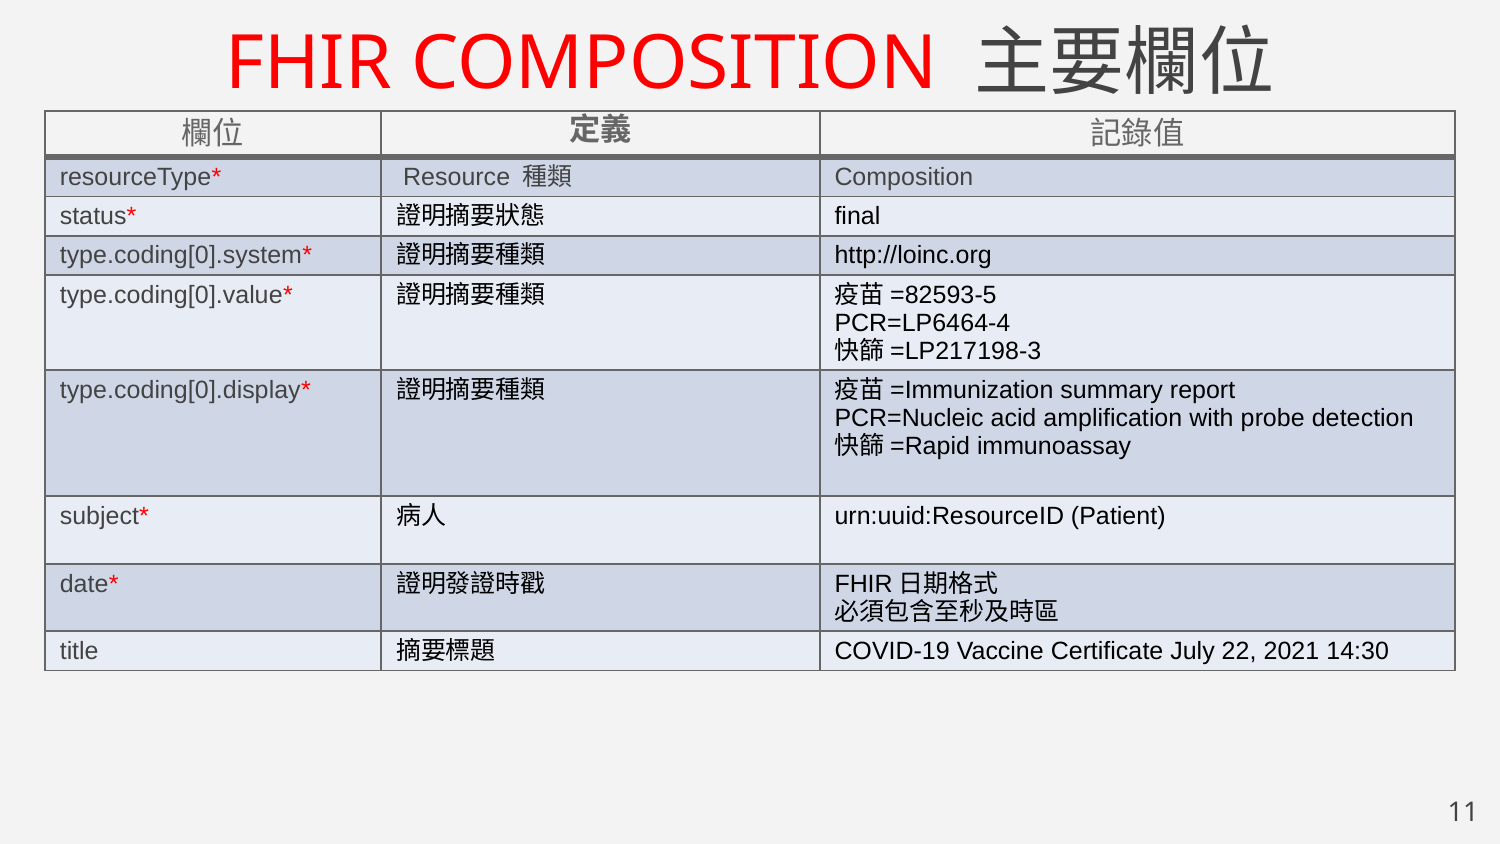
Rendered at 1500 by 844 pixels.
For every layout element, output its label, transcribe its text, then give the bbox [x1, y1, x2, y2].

table_cell Resource 種類 [382, 160, 819, 196]
table_cell status* [46, 197, 380, 235]
table_cell date* [46, 565, 380, 630]
table_cell type.coding[0].value* [46, 276, 380, 369]
slide_number ‹#› [1403, 779, 1494, 844]
table_cell Composition [821, 160, 1454, 196]
table_cell subject* [46, 497, 380, 563]
table_cell type.coding[0].display* [46, 371, 380, 495]
table_cell 病人 [382, 497, 819, 563]
table_cell http://loinc.org [821, 237, 1454, 274]
table_cell 證明摘要種類 [382, 237, 819, 274]
table_header 記錄值 [821, 112, 1454, 154]
table_cell 證明摘要種類 [382, 371, 819, 495]
table_header 欄位 [46, 112, 380, 154]
table_cell FHIR日期格式 必須包含至秒及時區 [821, 565, 1454, 630]
table_cell 證明摘要狀態 [382, 197, 819, 235]
table_cell 證明摘要種類 [382, 276, 819, 369]
title FHIR COMPOSITION 主要欄位 [75, 0, 1425, 110]
table_header 定義 [382, 112, 819, 154]
table_cell resourceType* [46, 160, 380, 196]
table_cell 摘要標題 [382, 632, 819, 670]
table_cell urn:uuid:ResourceID (Patient) [821, 497, 1454, 563]
table_cell 證明發證時戳 [382, 565, 819, 630]
table_cell type.coding[0].system* [46, 237, 380, 274]
table_cell COVID-19 Vaccine Certificate July 22, 2021 14:30 [821, 632, 1454, 670]
table_cell title [46, 632, 380, 670]
table_cell final [821, 197, 1454, 235]
table_cell 疫苗=Immunization summary report PCR=Nucleic acid amplification with probe detection 快篩=Rapid immunoassay [821, 371, 1454, 495]
table_cell 疫苗=82593-5 PCR=LP6464-4 快篩=LP217198-3 [821, 276, 1454, 369]
